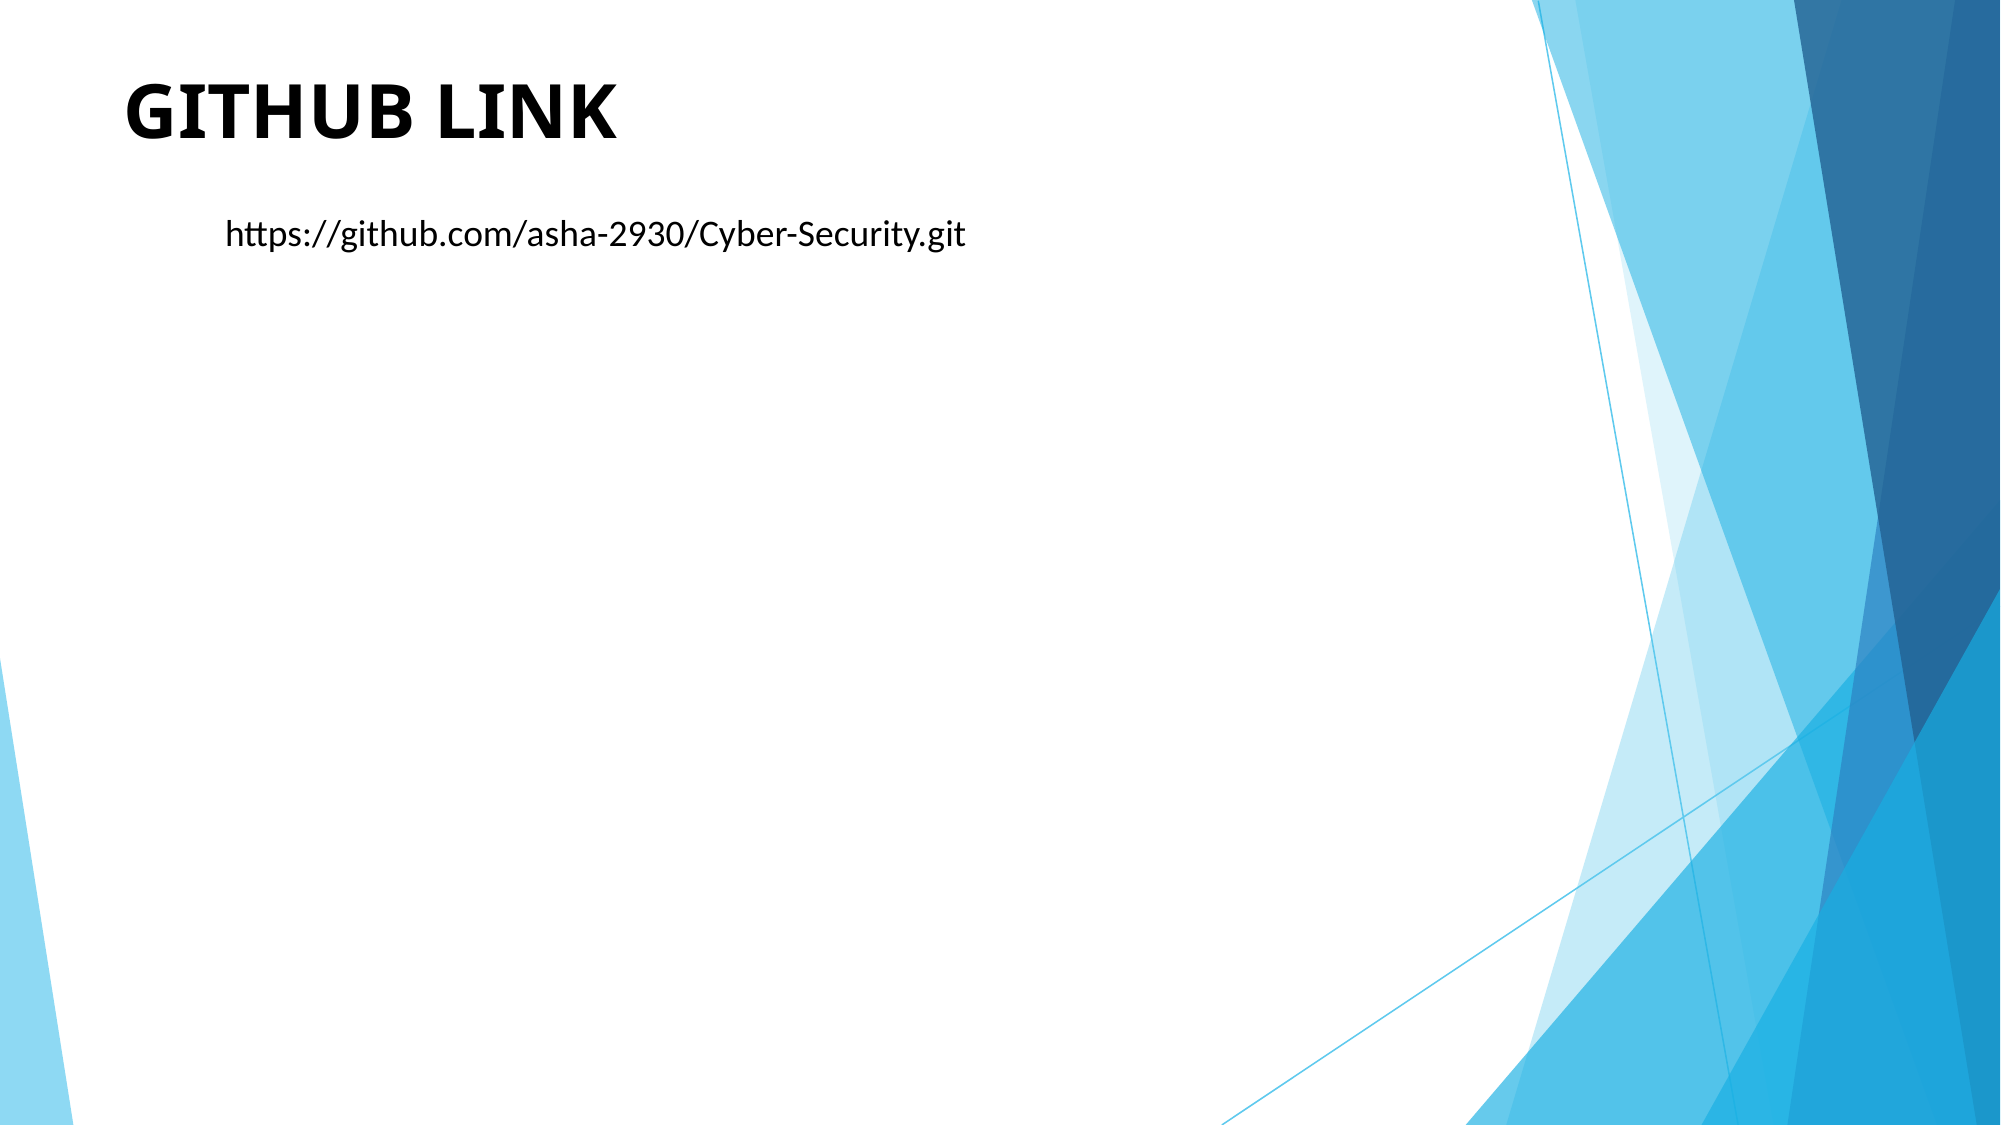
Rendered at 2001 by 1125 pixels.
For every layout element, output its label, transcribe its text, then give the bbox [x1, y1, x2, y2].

list https://github.com/asha-2930/Cyber-Security.git [225, 209, 1788, 255]
title GITHUB LINK [123, 63, 1877, 155]
